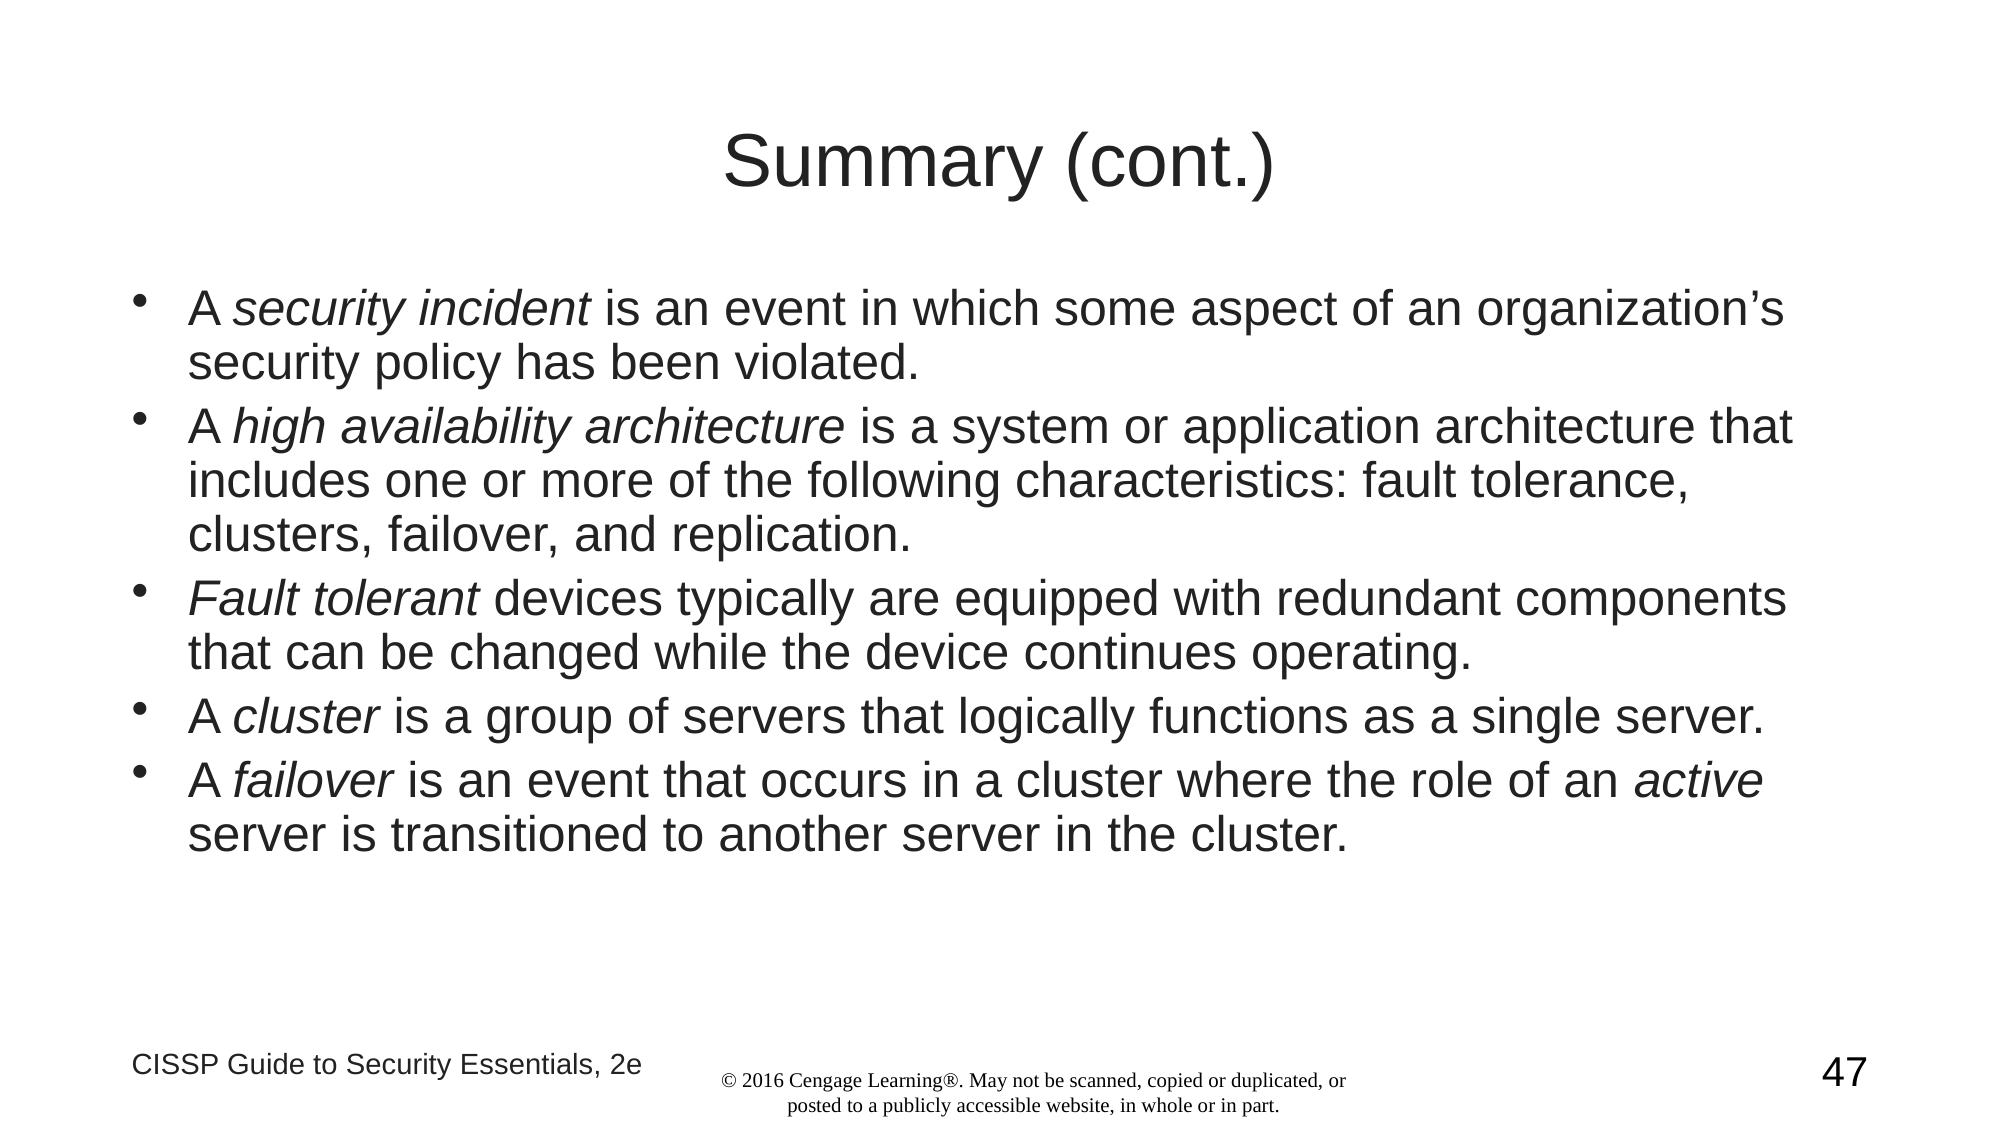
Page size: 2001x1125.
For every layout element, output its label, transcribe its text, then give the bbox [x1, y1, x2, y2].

list A security incident is an event in which some aspect of an organization’s security policy has been violated. A high availability architecture is a system or application architecture that includes one or more of the following characteristics: fault tolerance, clusters, failover, and replication. Fault tolerant devices typically are equipped with redundant components that can be changed while the device continues operating. A cluster is a group of servers that logically functions as a single server. A failover is an event that occurs in a cluster where the role of an active server is transitioned to another server in the cluster. [116, 275, 1884, 1025]
title Summary (cont.) [116, 62, 1884, 250]
text_box © 2016 Cengage Learning®. May not be scanned, copied or duplicated, or posted to a publicly accessible website, in whole or in part. [677, 1059, 1390, 1125]
footer CISSP Guide to Security Essentials, 2e [116, 1037, 1251, 1101]
slide_number 47 [1766, 1037, 1884, 1101]
